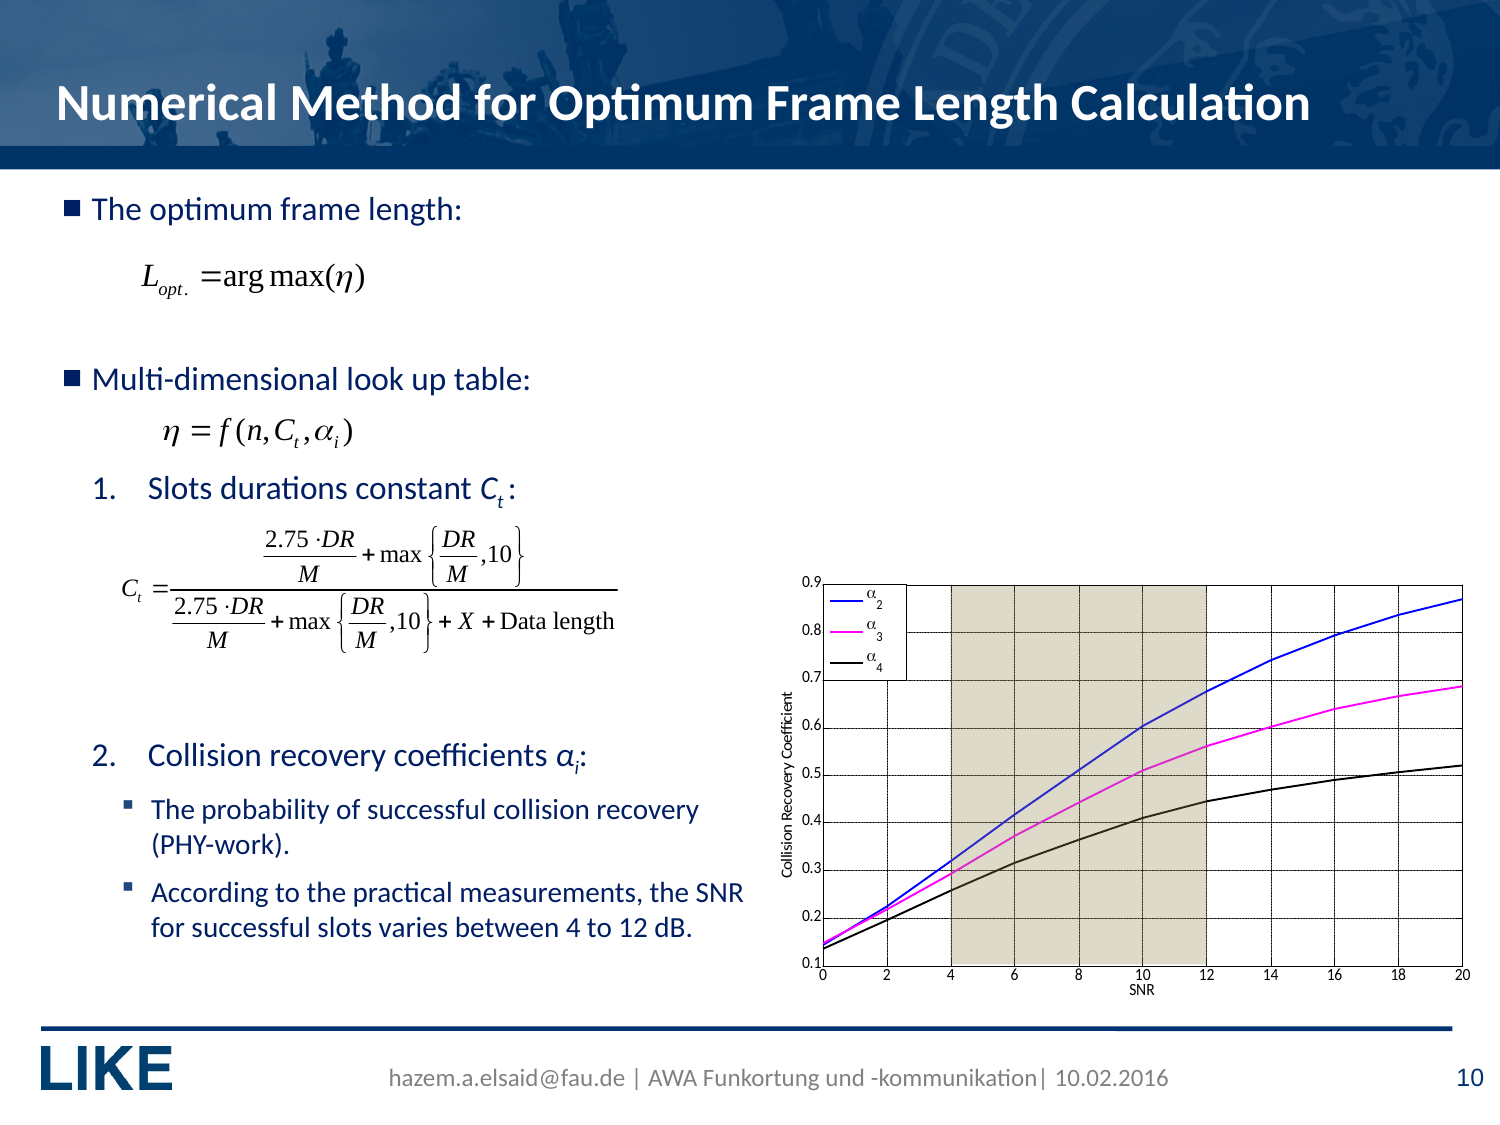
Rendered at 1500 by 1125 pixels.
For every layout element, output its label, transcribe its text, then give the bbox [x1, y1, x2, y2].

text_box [135, 254, 373, 307]
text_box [159, 408, 360, 457]
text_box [117, 520, 623, 659]
picture [41, 1046, 172, 1090]
picture [0, 0, 1500, 145]
list The optimum frame length: Multi-dimensional look up table: Slots durations constant Ct : Collision recovery coefficients αi: The probability of successful collision recovery (PHY-work). According to the practical measurements, the SNR for successful slots varies between 4 to 12 dB. [47, 180, 762, 1024]
title Numerical Method for Optimum Frame Length Calculation [41, 30, 1459, 138]
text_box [773, 574, 1477, 1011]
